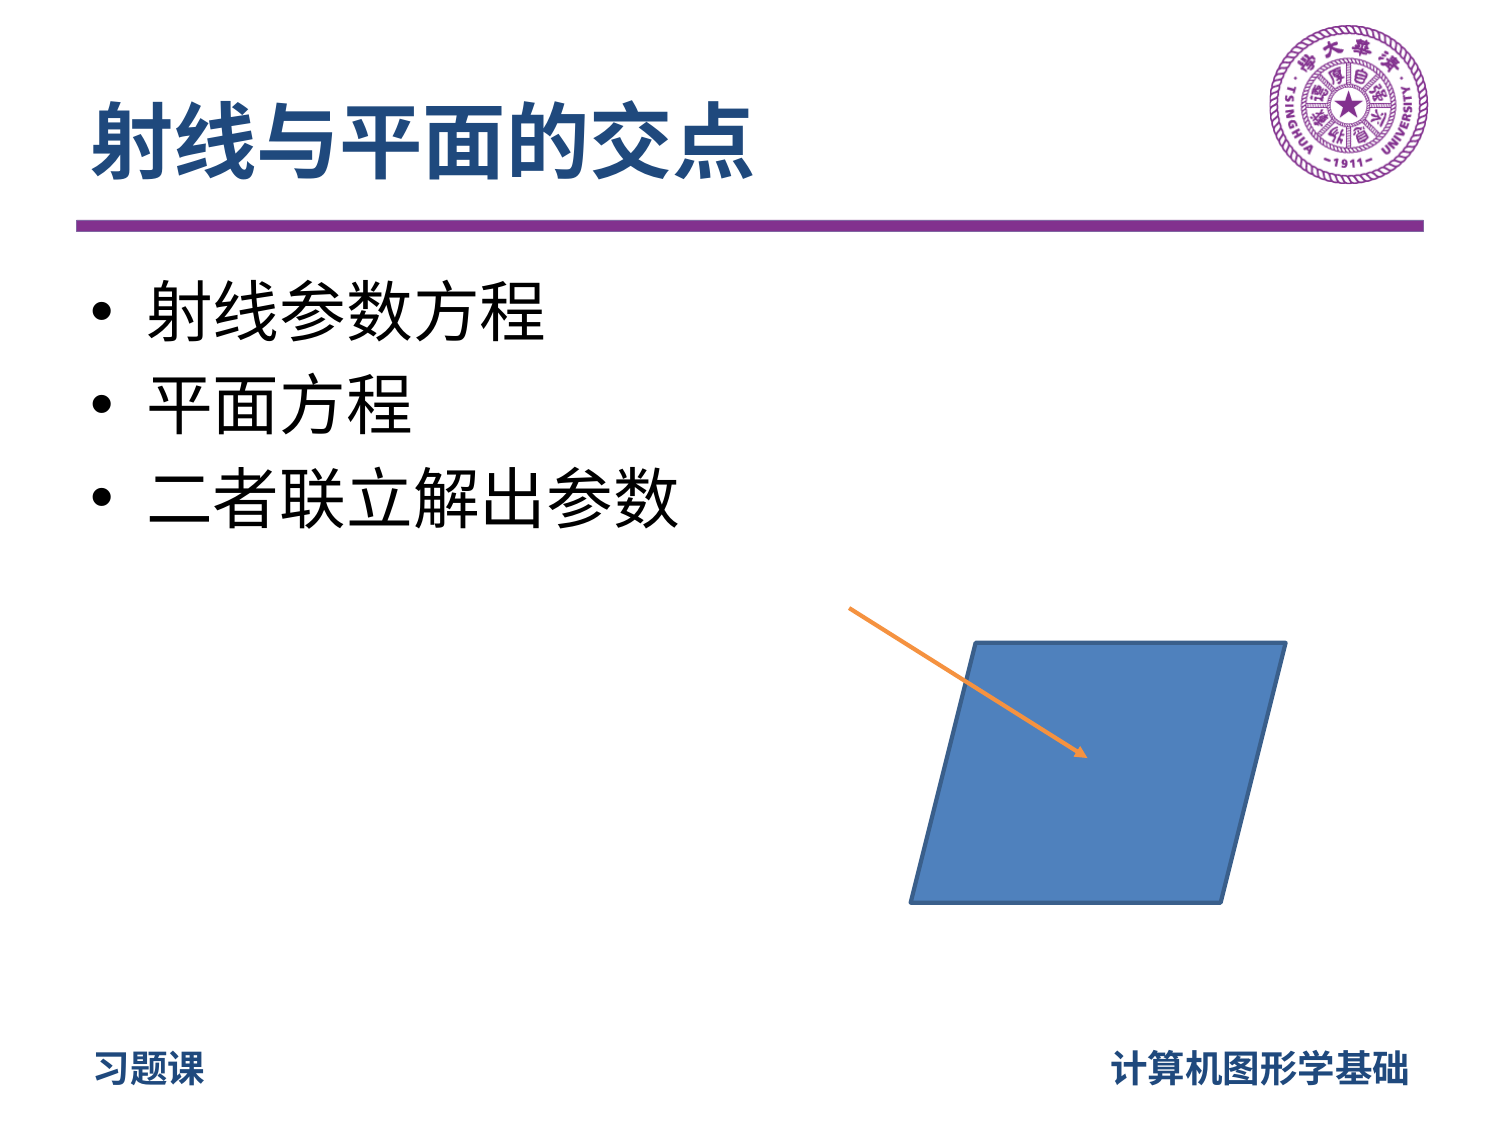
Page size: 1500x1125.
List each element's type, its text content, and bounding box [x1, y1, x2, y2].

title 射线与平面的交点 [75, 45, 1258, 233]
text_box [848, 607, 1088, 759]
text_box [908, 640, 1288, 905]
picture [1269, 25, 1429, 185]
